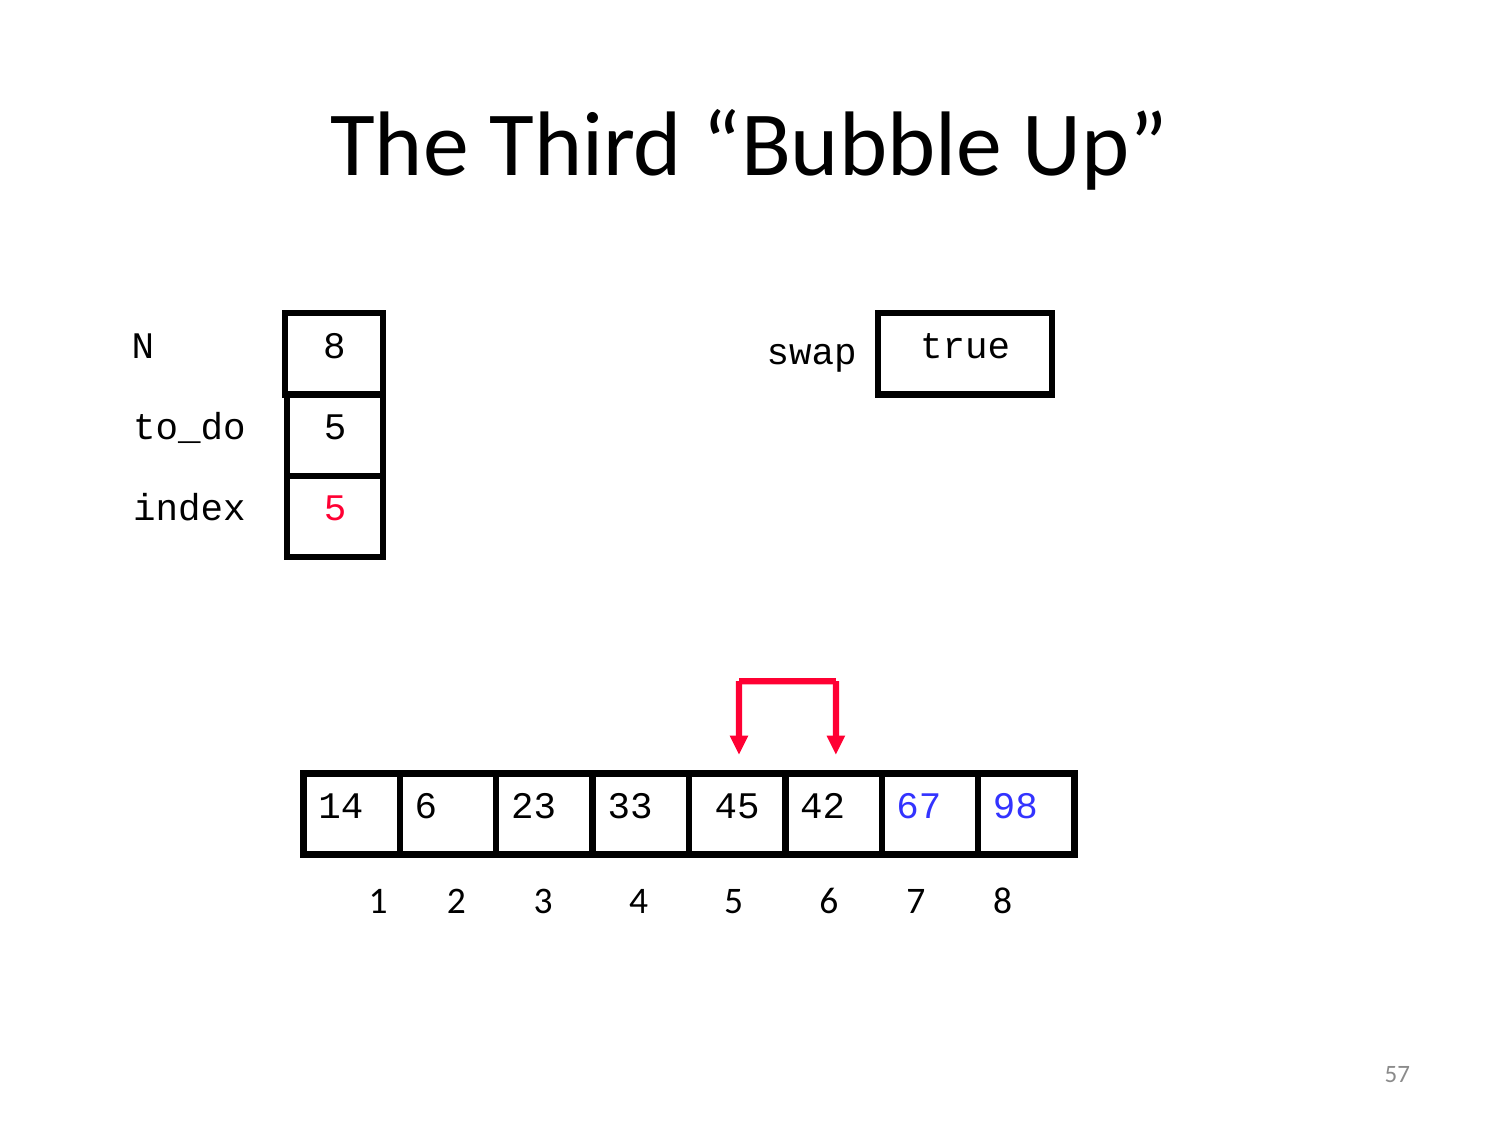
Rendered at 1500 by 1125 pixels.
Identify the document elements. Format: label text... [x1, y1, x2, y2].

text_box to_do [118, 394, 261, 455]
text_box swap [751, 319, 877, 380]
title The Third “Bubble Up” [75, 45, 1425, 233]
text_box 1 2 3 4 5 6 7 8 [353, 868, 1029, 928]
text_box 8 [285, 313, 384, 395]
text_box N [116, 313, 260, 373]
text_box 42 [786, 773, 881, 855]
text_box 23 [497, 773, 592, 855]
text_box 5 [286, 475, 384, 557]
text_box 33 [592, 773, 688, 855]
text_box 67 [881, 773, 978, 855]
text_box 14 [303, 773, 400, 855]
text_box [738, 680, 837, 755]
slide_number 57 [1074, 1042, 1425, 1103]
text_box 5 [286, 395, 384, 475]
text_box 6 [400, 773, 497, 855]
text_box true [877, 313, 1053, 395]
text_box 45 [688, 773, 786, 855]
text_box index [118, 475, 261, 536]
text_box 98 [978, 773, 1075, 855]
